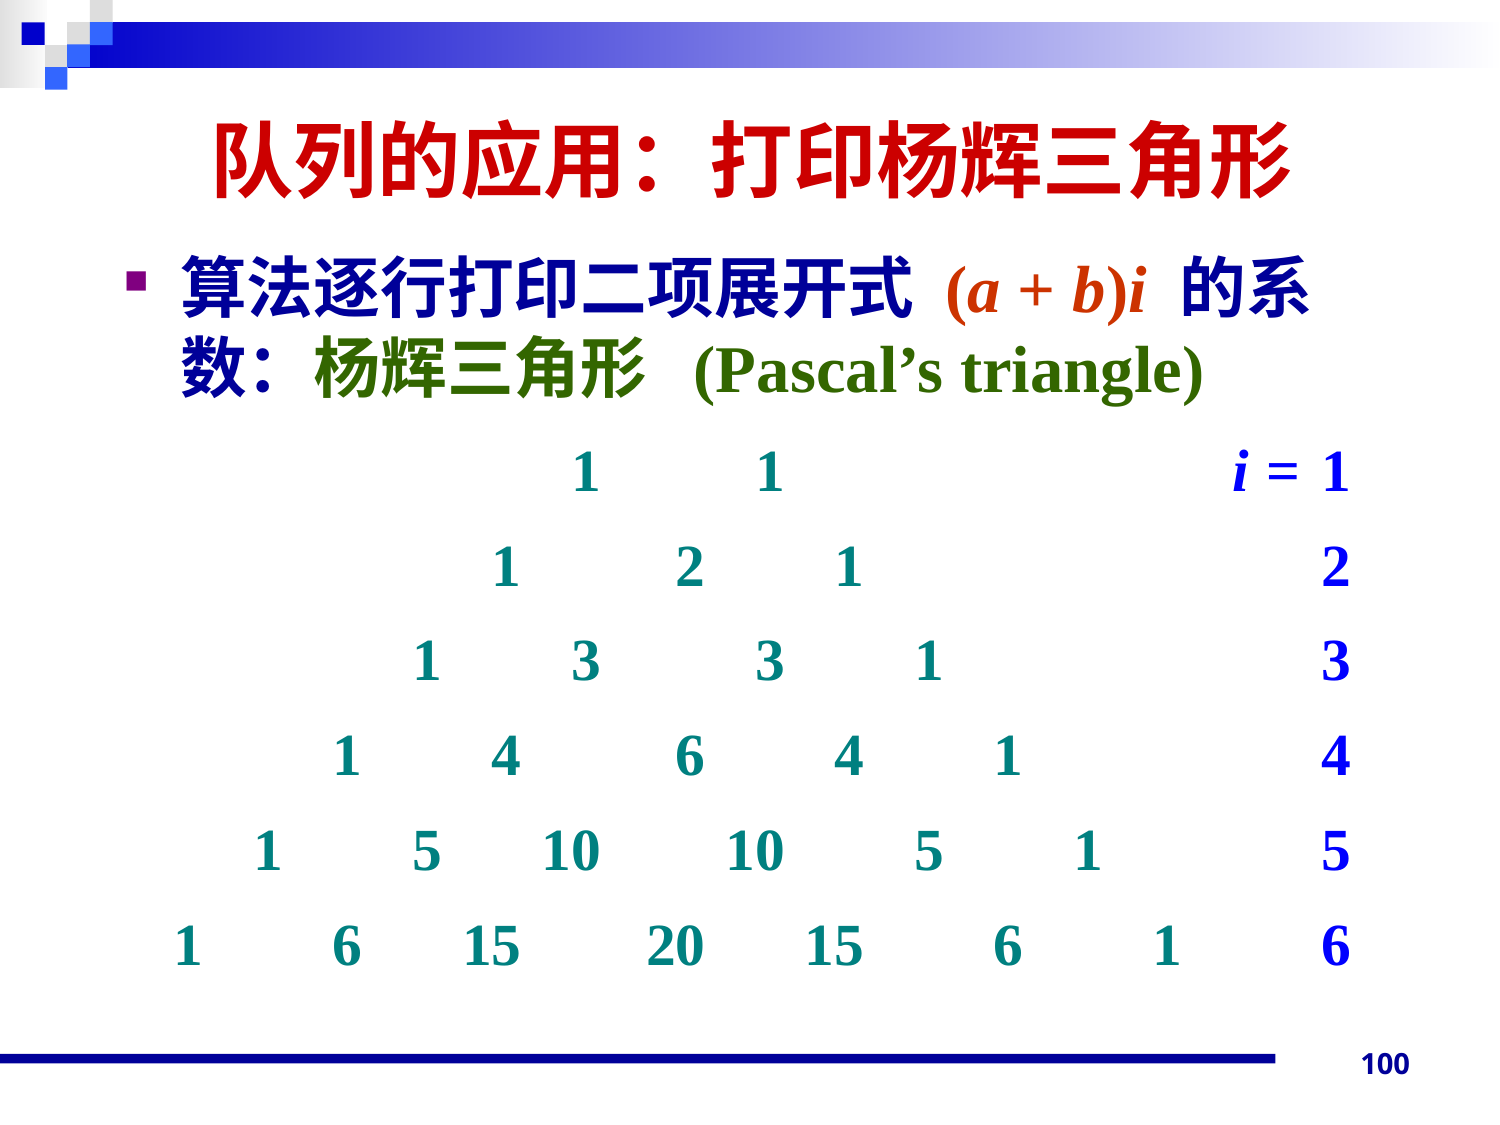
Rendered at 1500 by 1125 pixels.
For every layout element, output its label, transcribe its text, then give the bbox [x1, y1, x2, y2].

slide_number 100 [1387, 1017, 1425, 1093]
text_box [0, 418, 1387, 1125]
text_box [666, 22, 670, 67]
text_box Fib(4) [694, 22, 698, 67]
text_box [778, 22, 783, 67]
list 算法逐行打印二项展开式 (a + b)i 的系数：杨辉三角形 (Pascal’s triangle) [108, 237, 1459, 421]
title 队列的应用：打印杨辉三角形 [76, 78, 1427, 238]
